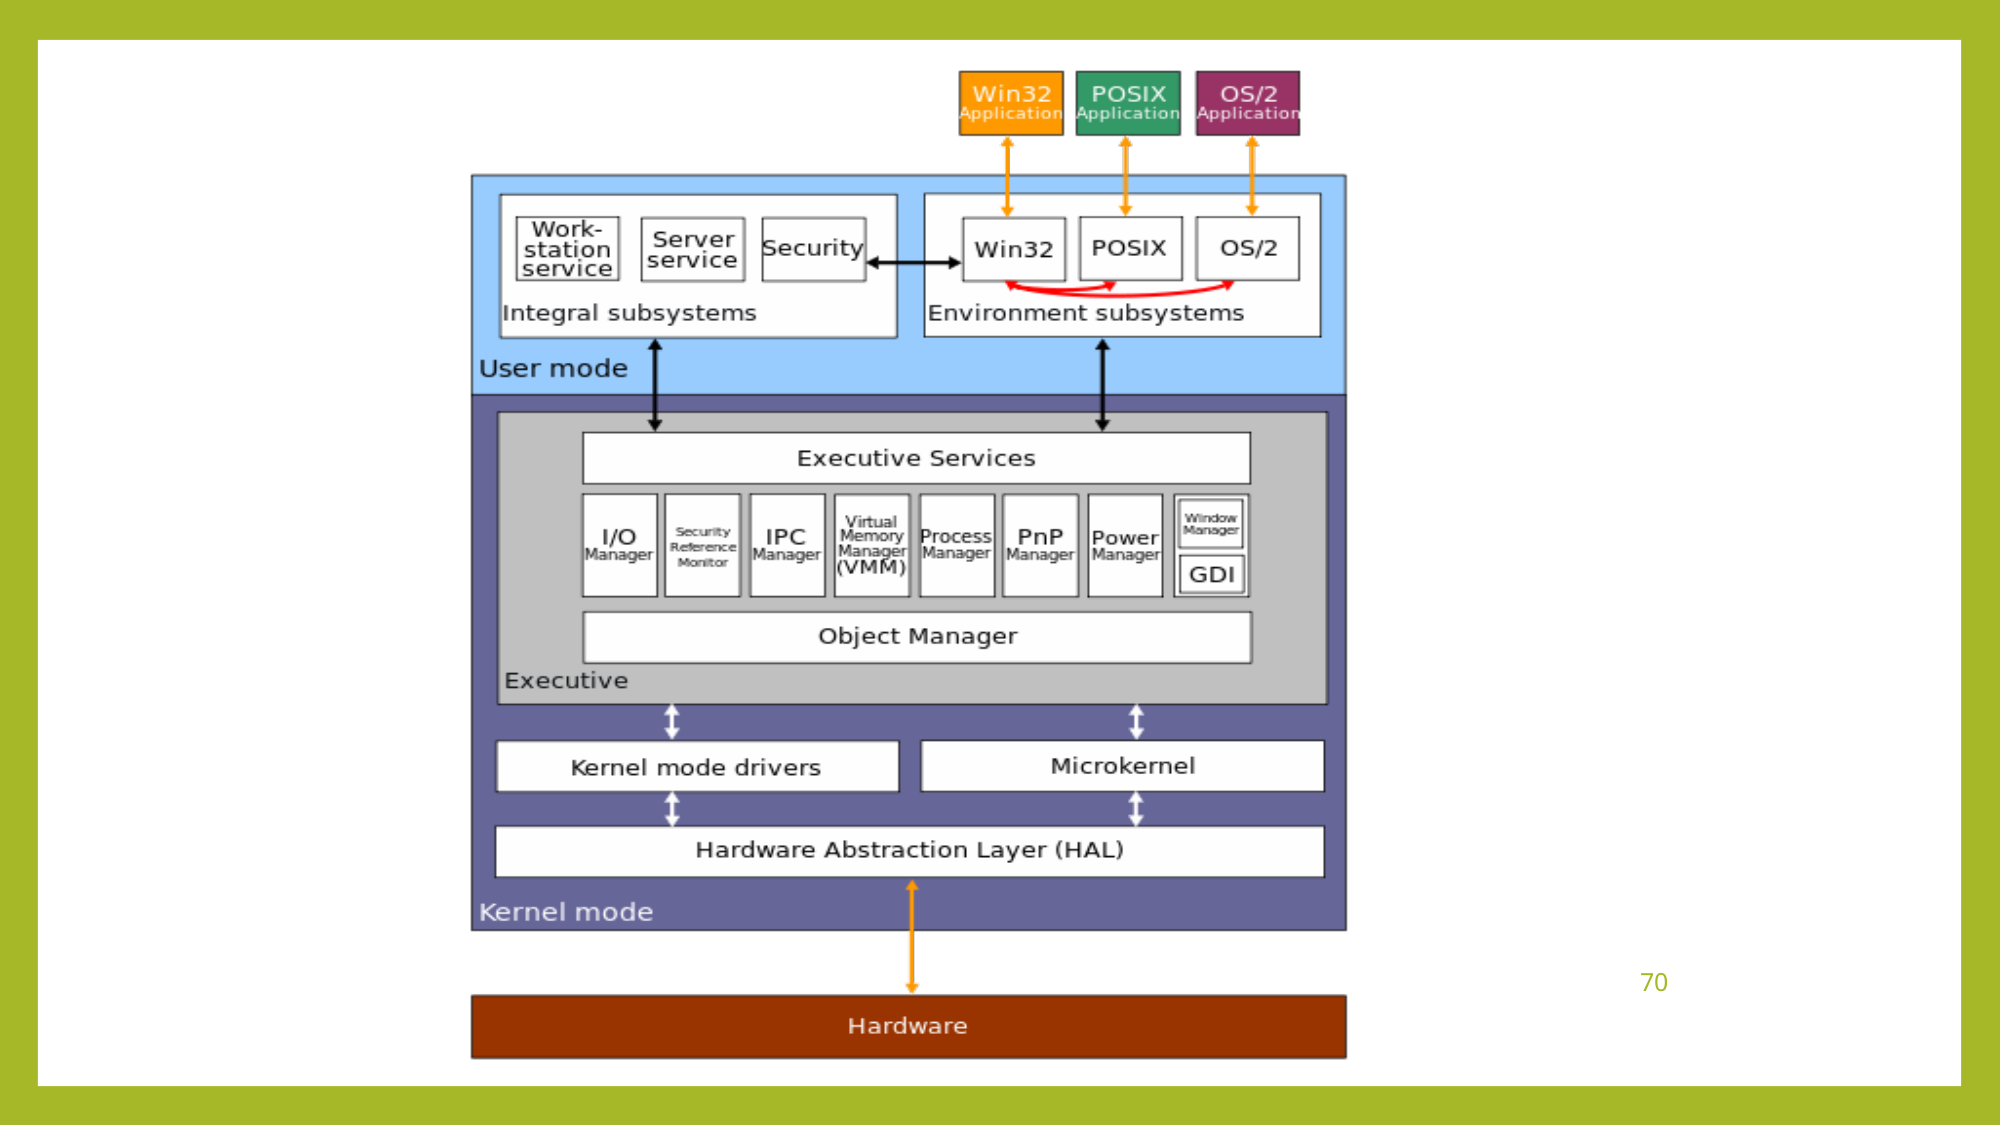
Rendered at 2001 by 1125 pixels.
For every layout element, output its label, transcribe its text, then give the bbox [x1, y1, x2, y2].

picture [449, 49, 1363, 1076]
slide_number 70 [1583, 940, 1684, 1027]
